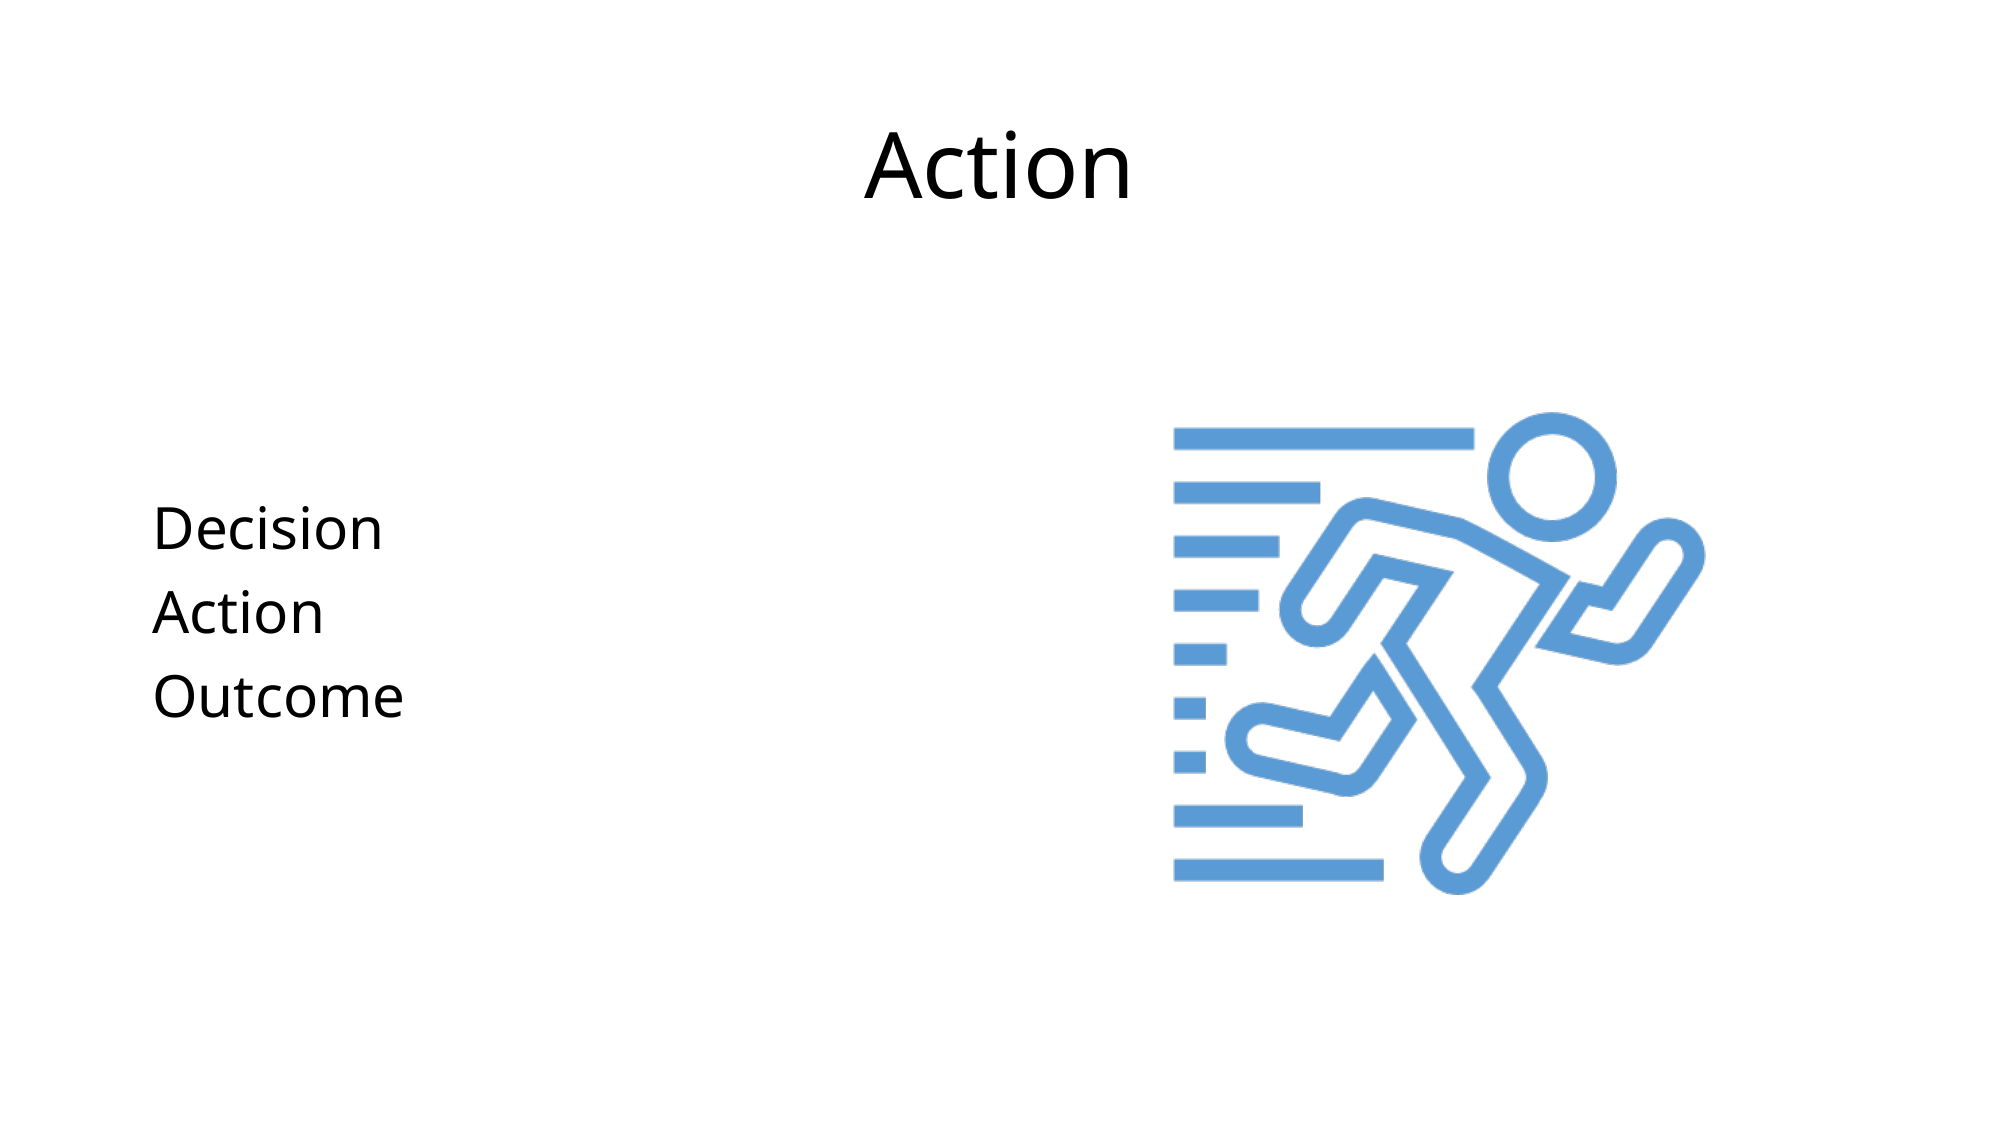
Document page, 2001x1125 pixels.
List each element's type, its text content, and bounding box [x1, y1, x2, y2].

list Decision Action Outcome [137, 299, 988, 1014]
picture [1168, 387, 1707, 926]
title Action [137, 59, 1863, 278]
